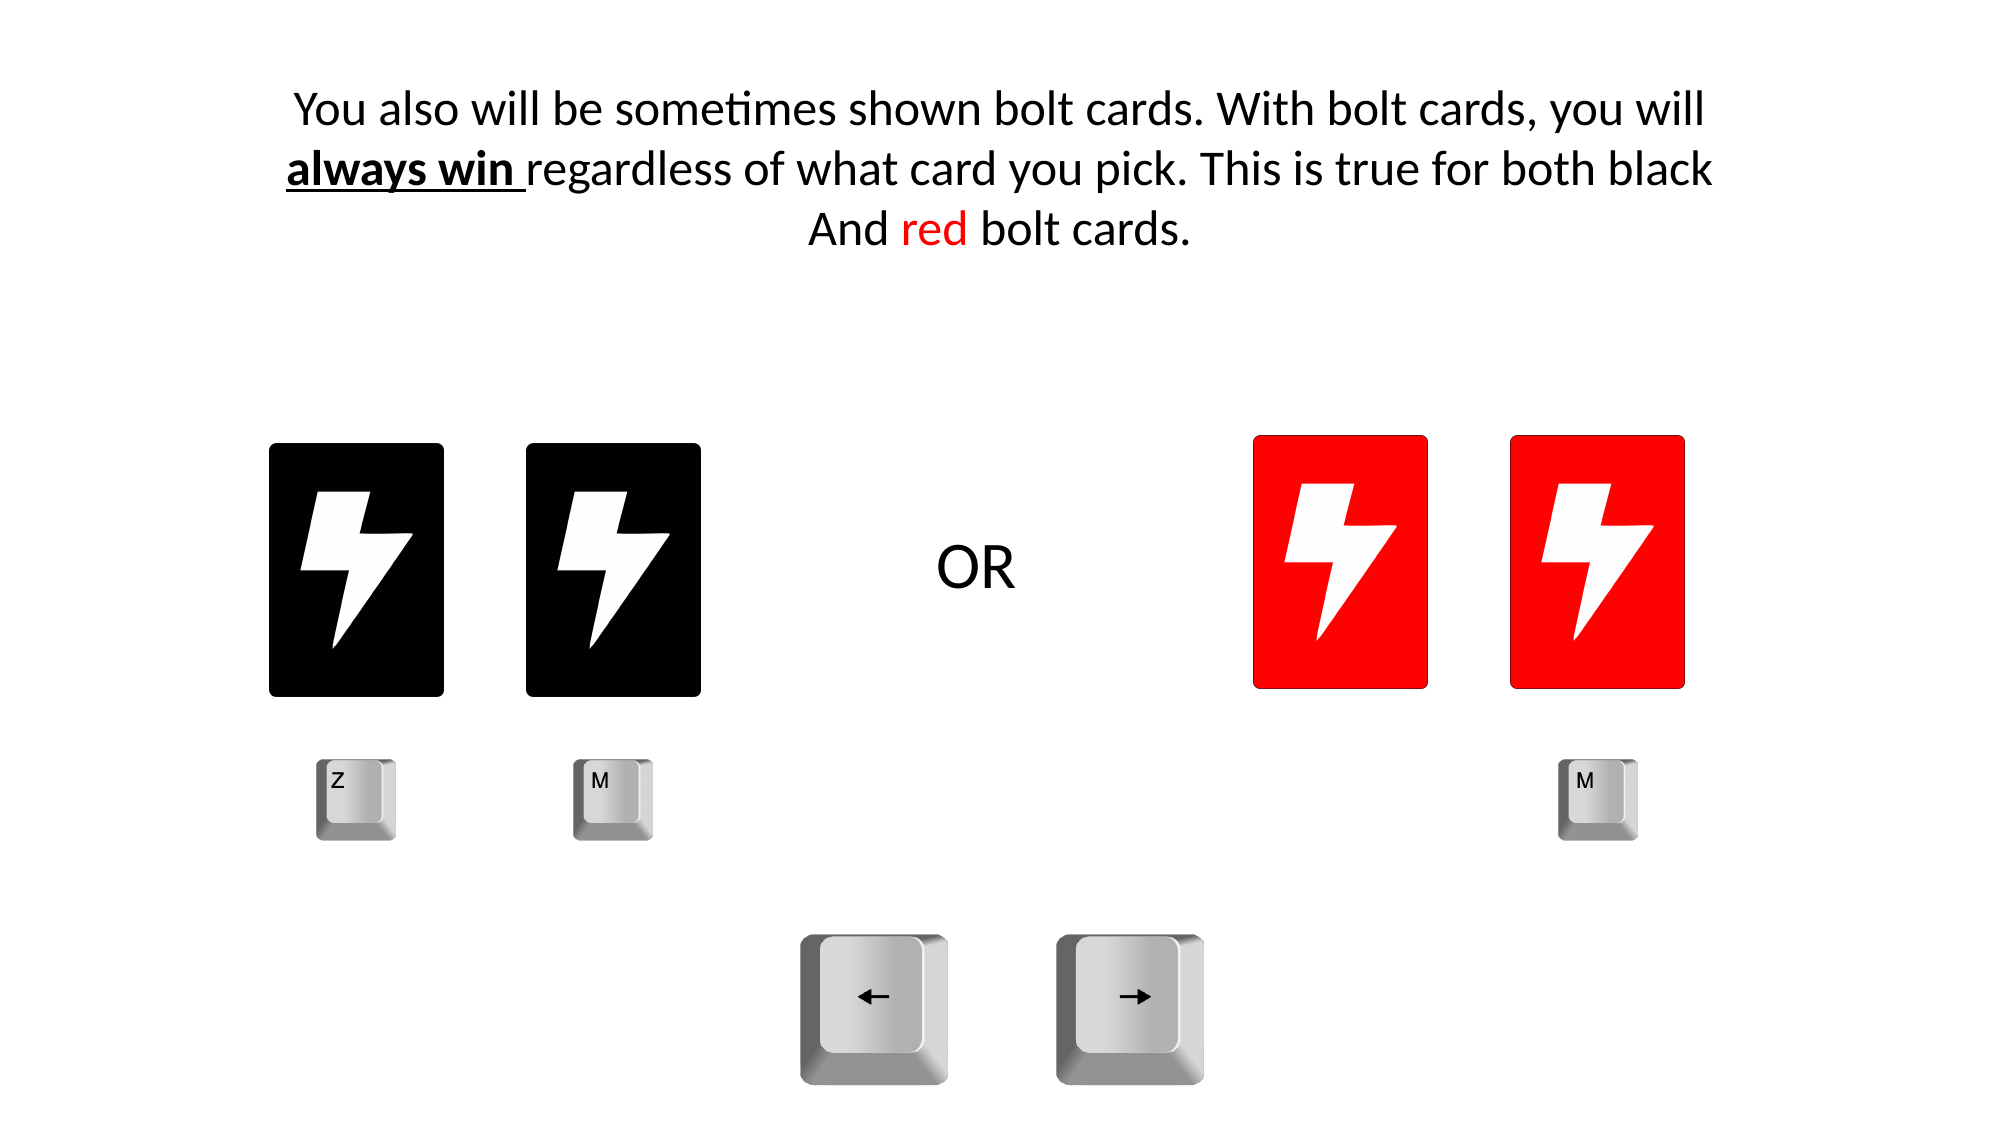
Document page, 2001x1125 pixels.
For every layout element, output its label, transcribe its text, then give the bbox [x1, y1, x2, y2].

picture [1054, 932, 1206, 1088]
picture [526, 443, 701, 697]
picture [1557, 758, 1639, 842]
picture [315, 758, 397, 842]
picture [797, 932, 950, 1088]
picture [572, 758, 654, 842]
picture [269, 443, 444, 697]
picture [1253, 435, 1428, 689]
text_box You also will be sometimes shown bolt cards. With bolt cards, you will always win regardless of what card you pick. This is true for both black And red bolt cards. [16, 67, 1984, 323]
text_box OR [878, 514, 1076, 610]
picture [1510, 435, 1685, 689]
